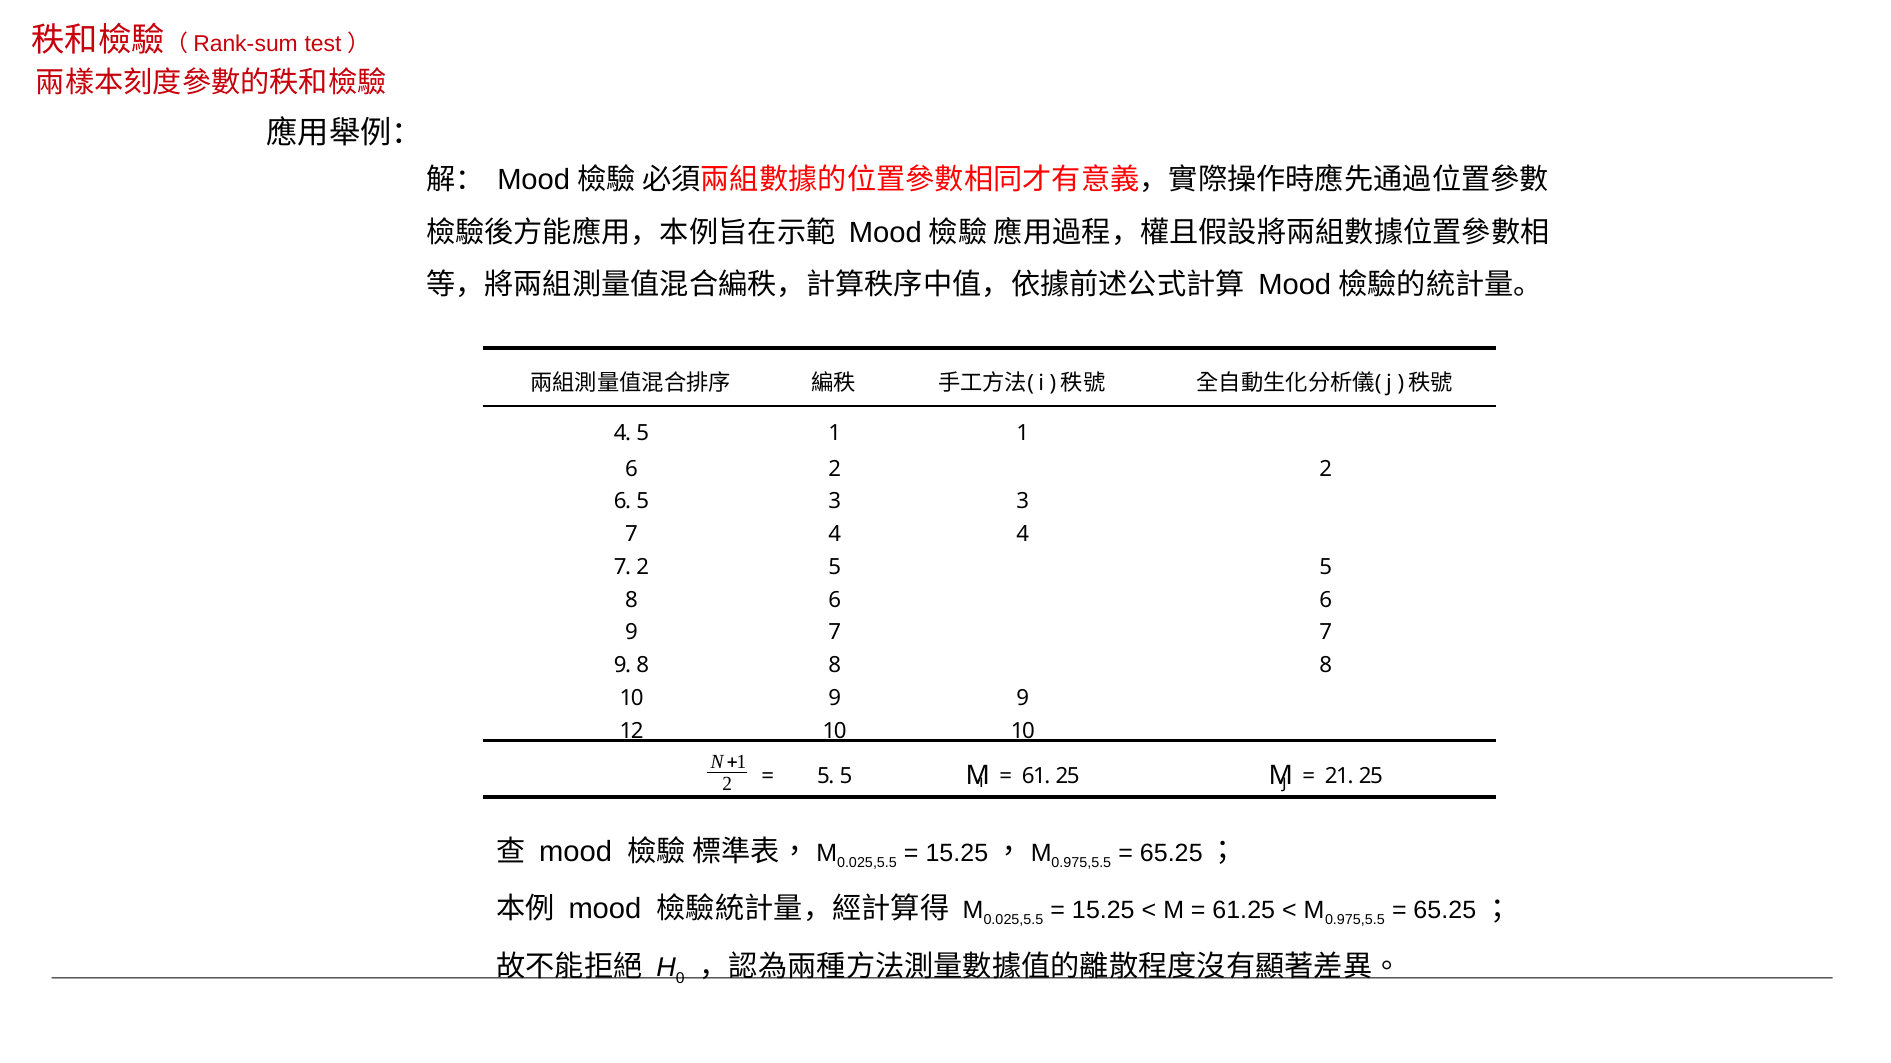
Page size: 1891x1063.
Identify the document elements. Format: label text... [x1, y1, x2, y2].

text_box 秩和檢驗（Rank-sum test） [17, 10, 743, 65]
text_box 應用舉例： [251, 85, 1408, 157]
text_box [410, 134, 1568, 987]
text_box 兩樣本刻度參數的秩和檢驗 [21, 55, 836, 106]
